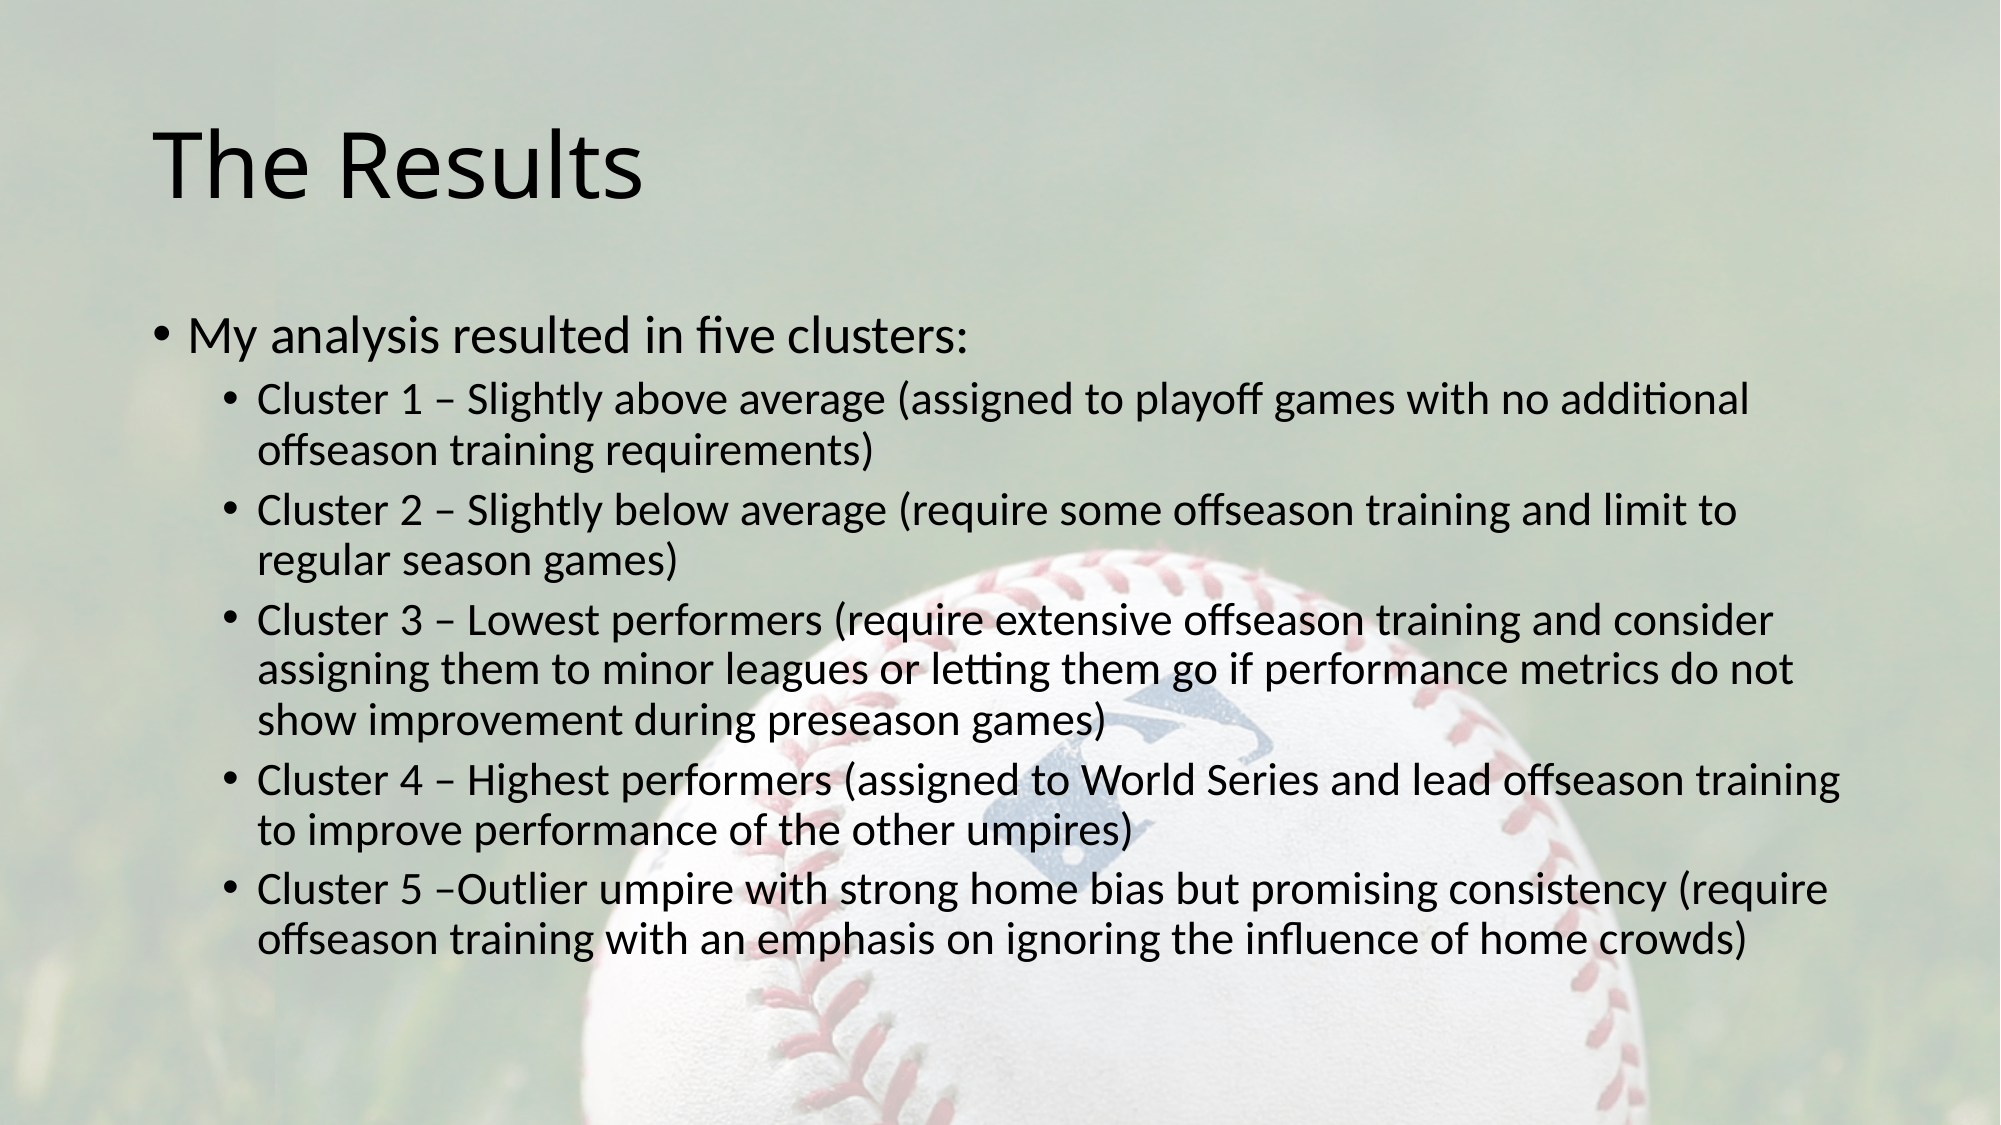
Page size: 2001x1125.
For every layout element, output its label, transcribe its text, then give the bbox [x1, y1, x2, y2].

list My analysis resulted in five clusters: Cluster 1 – Slightly above average (assigned to playoff games with no additional offseason training requirements) Cluster 2 – Slightly below average (require some offseason training and limit to regular season games) Cluster 3 – Lowest performers (require extensive offseason training and consider assigning them to minor leagues or letting them go if performance metrics do not show improvement during preseason games) Cluster 4 – Highest performers (assigned to World Series and lead offseason training to improve performance of the other umpires) Cluster 5 –Outlier umpire with strong home bias but promising consistency (require offseason training with an emphasis on ignoring the influence of home crowds) [137, 299, 1863, 1014]
title The Results [137, 59, 1863, 278]
